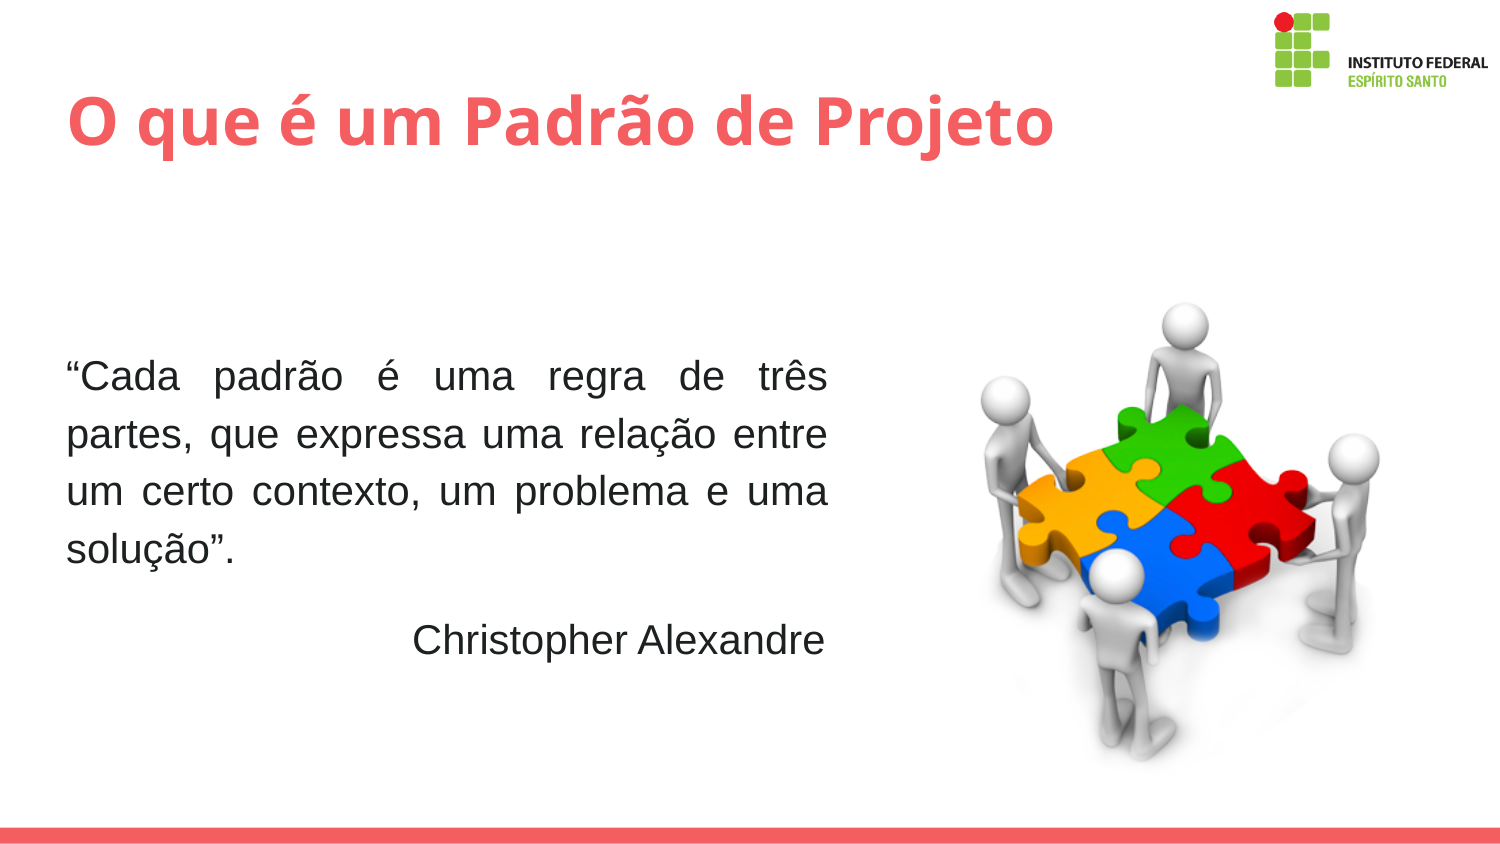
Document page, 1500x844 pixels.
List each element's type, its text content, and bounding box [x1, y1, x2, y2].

list “Cada padrão é uma regra de três partes, que expressa uma relação entre um certo contexto, um problema e uma solução”. Christopher Alexandre [51, 248, 844, 701]
picture [939, 271, 1417, 808]
picture [1274, 12, 1488, 87]
title O que é um Padrão de Projeto [51, 64, 1449, 167]
